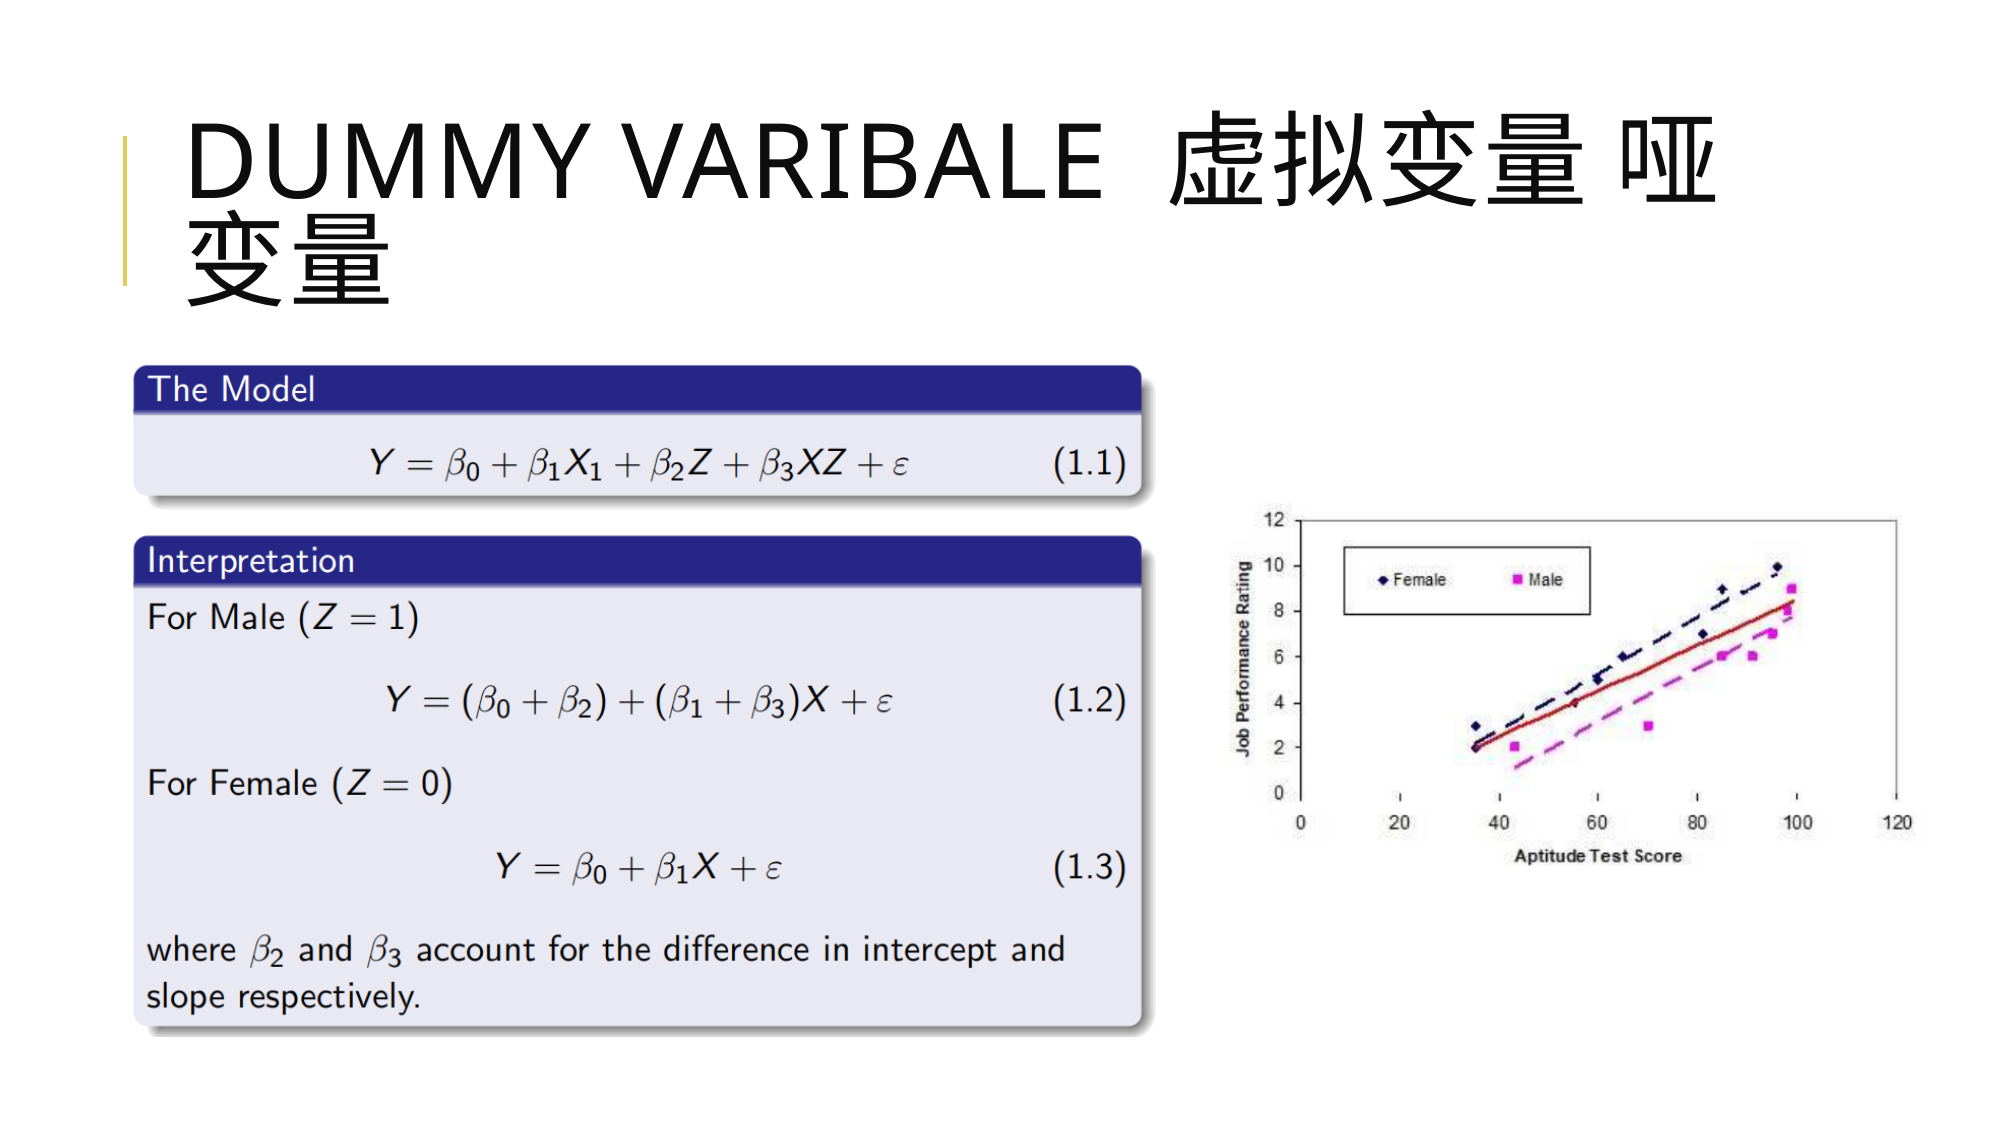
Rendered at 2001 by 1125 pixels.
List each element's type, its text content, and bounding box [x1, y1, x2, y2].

picture [110, 336, 1161, 1037]
picture [1220, 503, 1929, 871]
title Dummy Varibale 虚拟变量 哑变量 [168, 96, 1763, 342]
